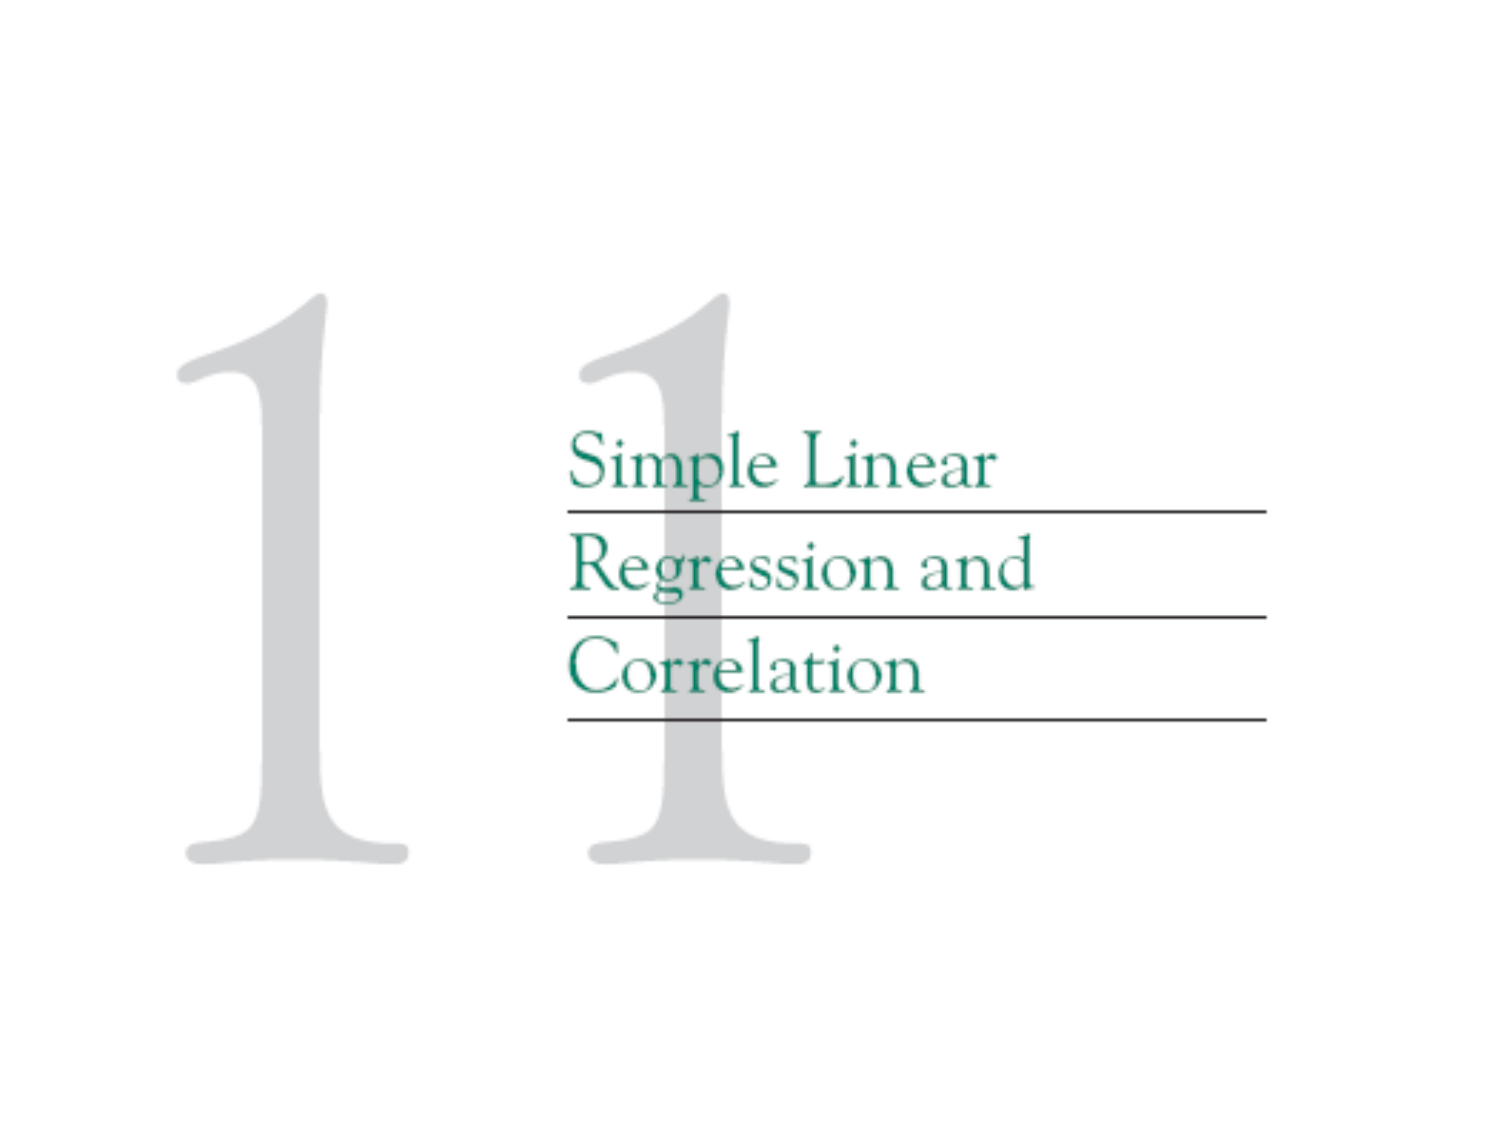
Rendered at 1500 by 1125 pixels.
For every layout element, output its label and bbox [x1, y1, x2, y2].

picture [112, 212, 1413, 882]
